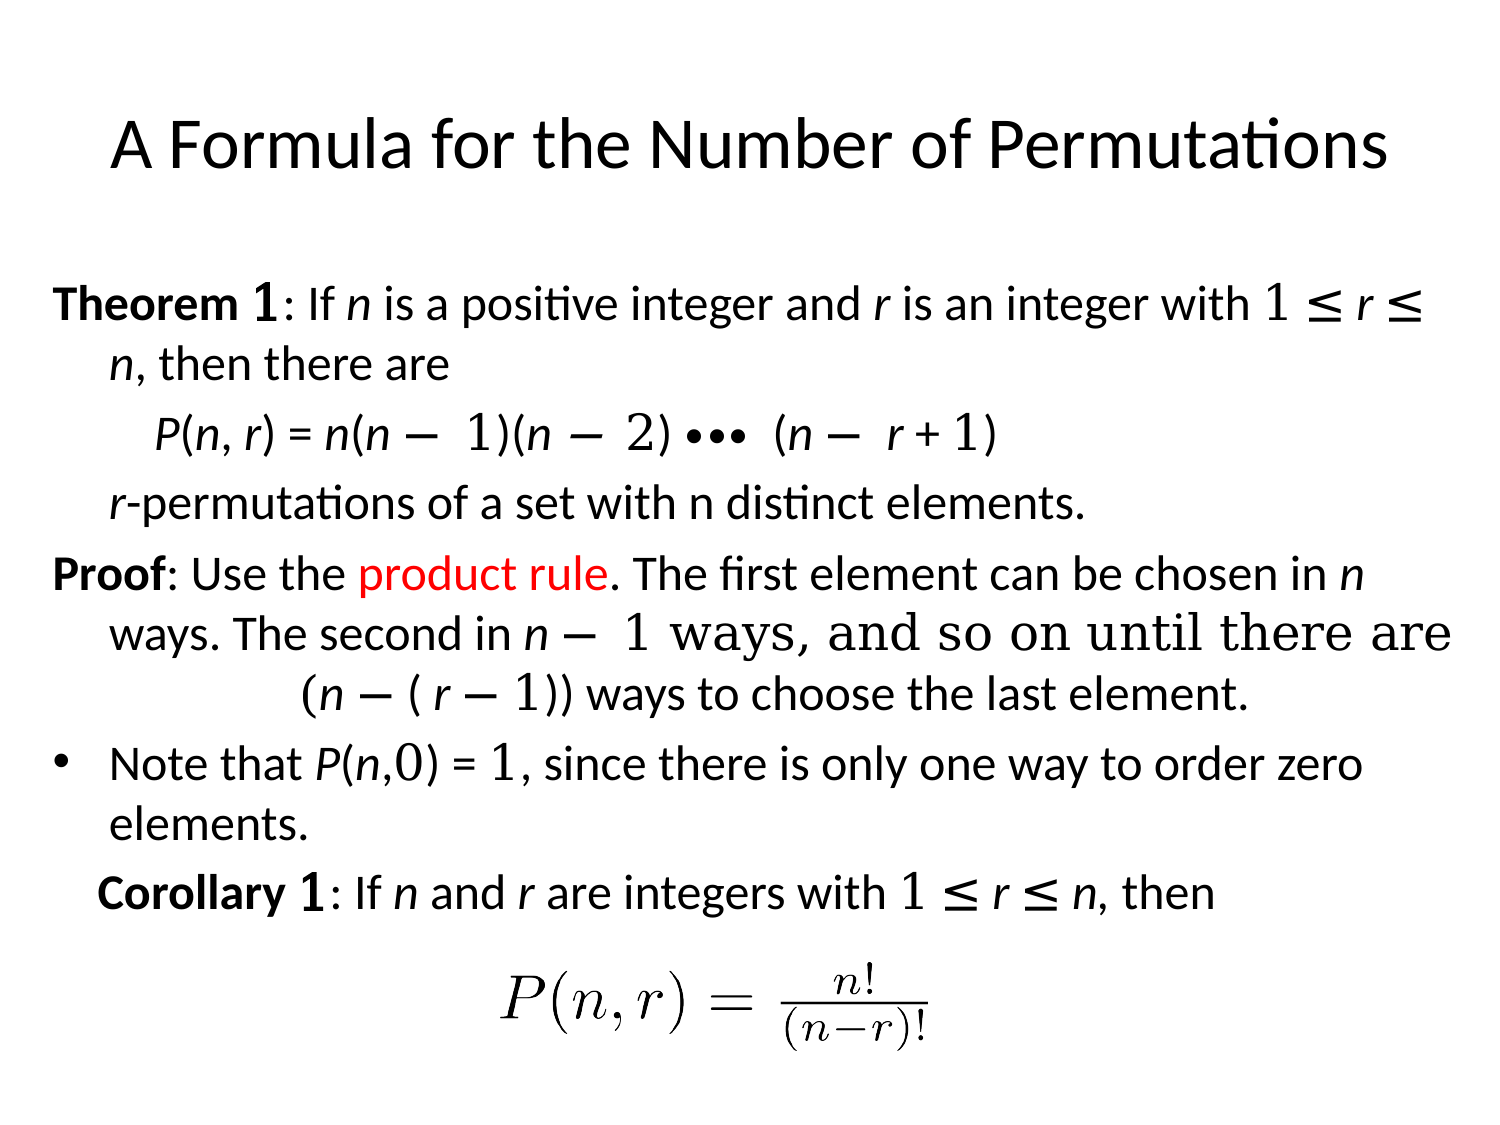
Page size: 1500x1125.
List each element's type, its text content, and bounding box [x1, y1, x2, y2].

title A Formula for the Number of Permutations [75, 45, 1425, 233]
list Theorem 1: If n is a positive integer and r is an integer with 1 ≤ r ≤ n, then there are P(n, r) = n(n − 1)(n − 2) ∙∙∙ (n − r + 1) r-permutations of a set with n distinct elements. Proof: Use the product rule. The first element can be chosen in n ways. The second in n − 1 ways, and so on until there are (n − ( r − 1)) ways to choose the last element. Note that P(n,0) = 1, since there is only one way to order zero elements. Corollary 1: If n and r are integers with 1 ≤ r ≤ n, then [37, 262, 1475, 1063]
picture [499, 962, 929, 1051]
